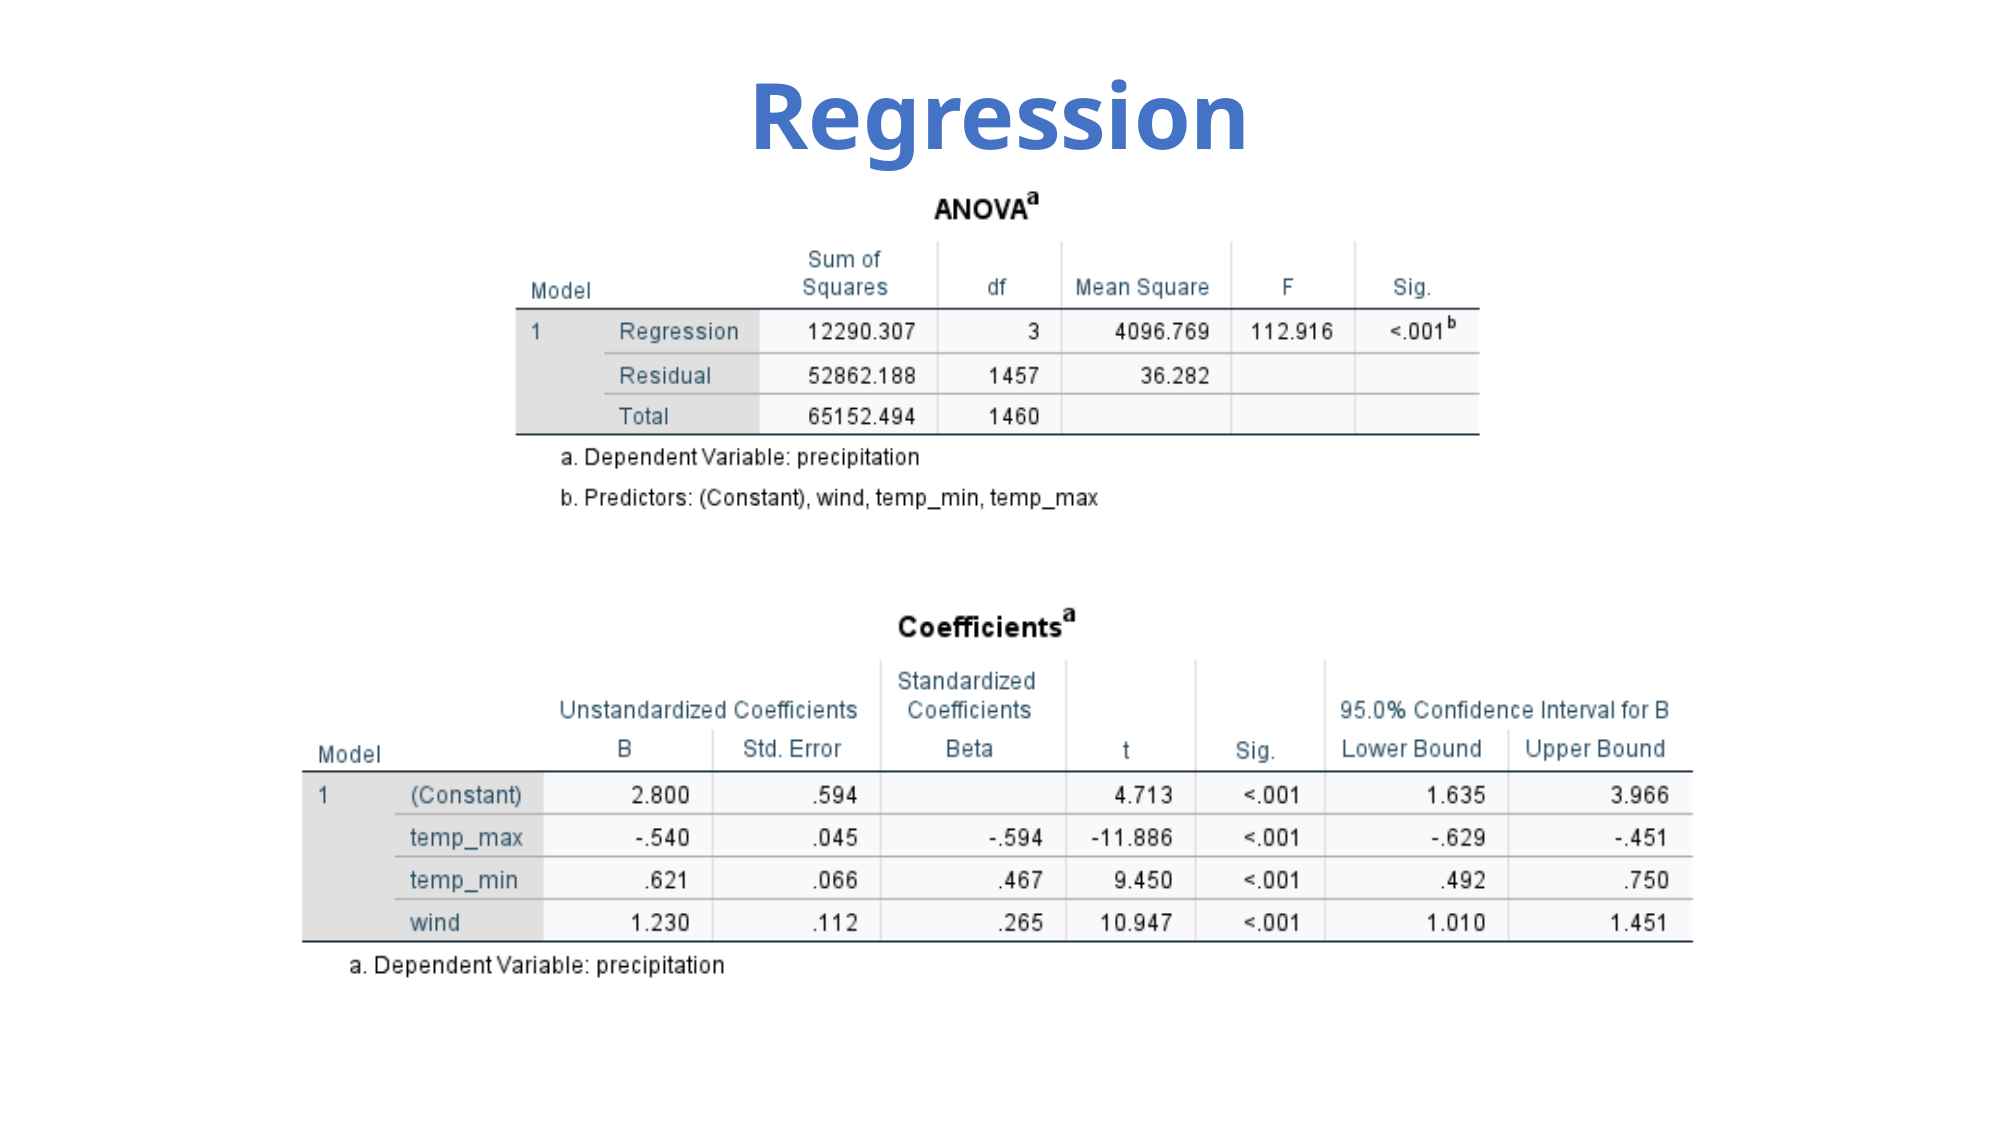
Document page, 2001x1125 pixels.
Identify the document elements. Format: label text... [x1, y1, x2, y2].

title Regression [137, 59, 1863, 180]
picture [293, 595, 1707, 999]
picture [507, 179, 1493, 530]
